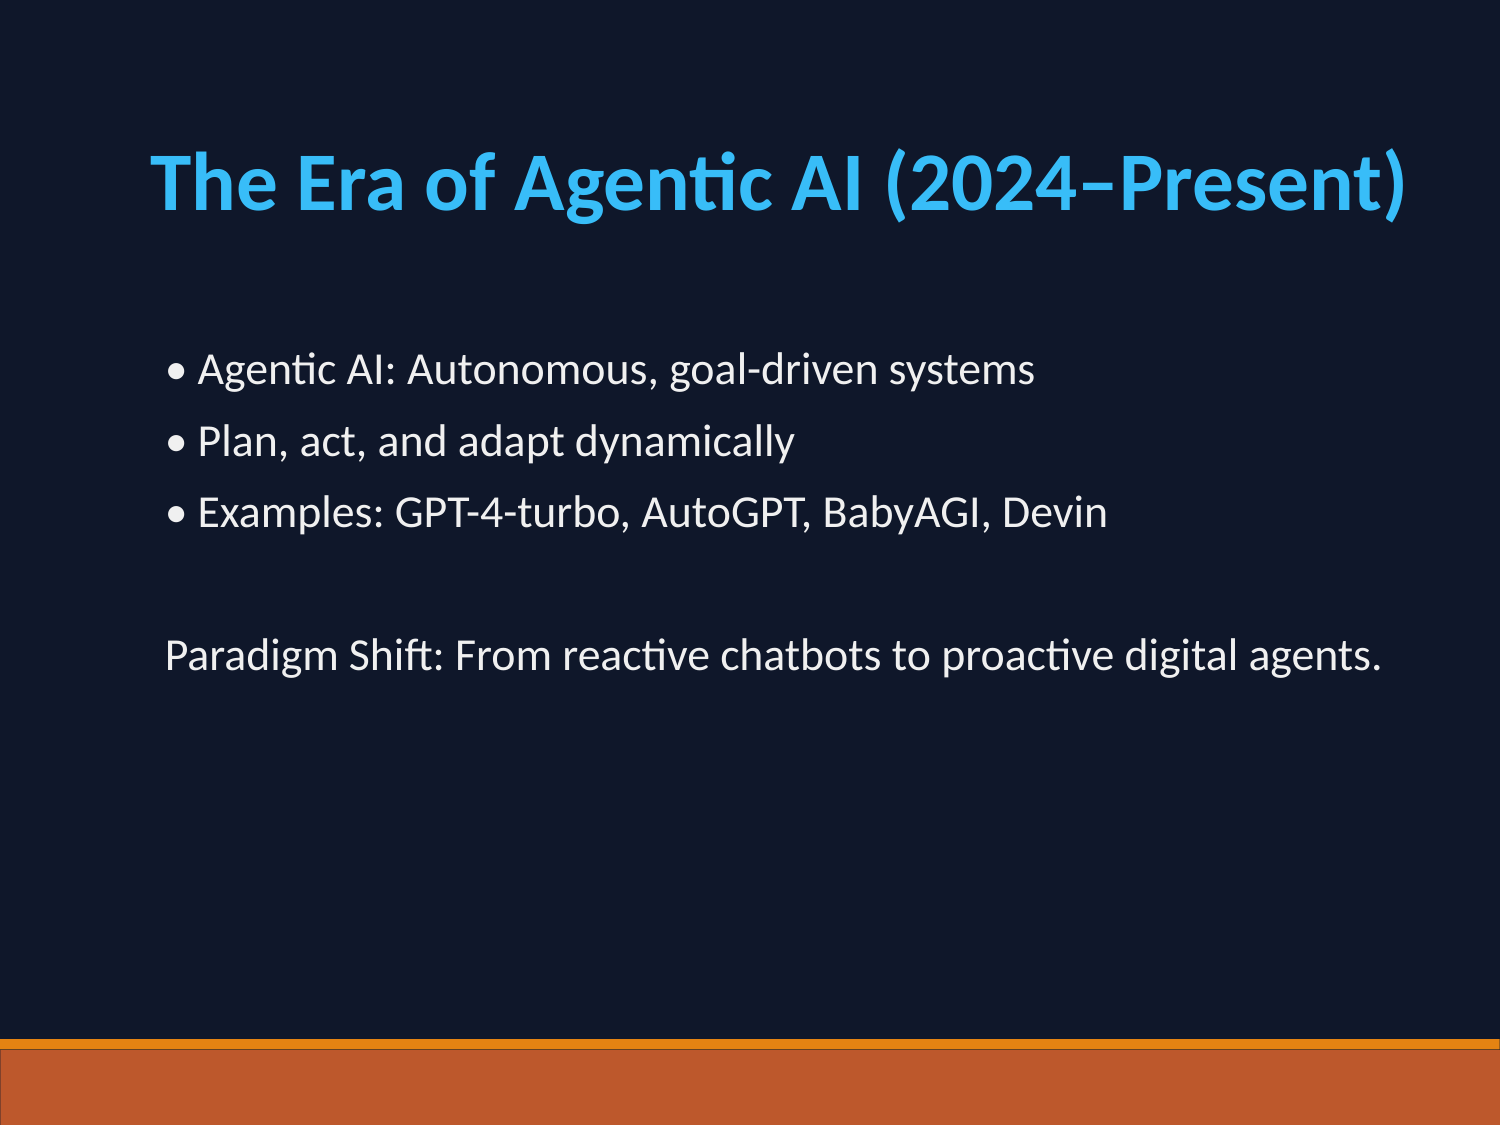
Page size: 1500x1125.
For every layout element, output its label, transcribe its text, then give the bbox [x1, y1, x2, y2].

text_box The Era of Agentic AI (2024–Present) [135, 75, 1425, 235]
text_box • Agentic AI: Autonomous, goal-driven systems • Plan, act, and adapt dynamically • Examples: GPT-4-turbo, AutoGPT, BabyAGI, Devin Paradigm Shift: From reactive chatbots to proactive digital agents. [149, 269, 1425, 687]
